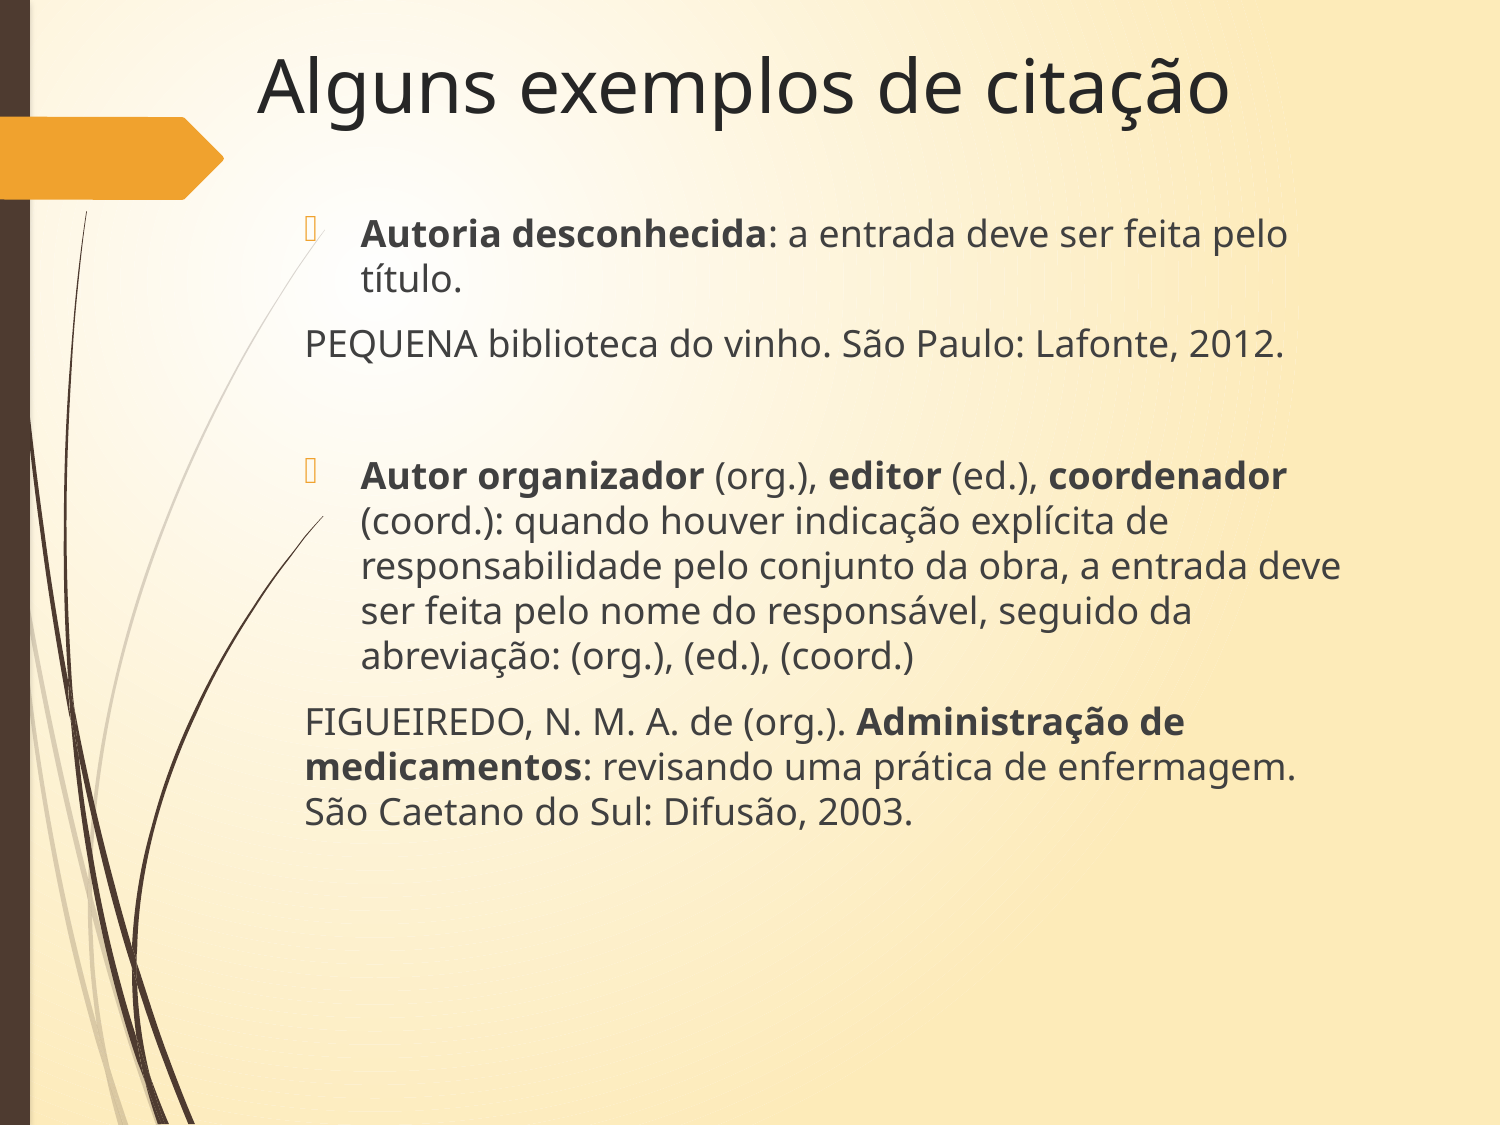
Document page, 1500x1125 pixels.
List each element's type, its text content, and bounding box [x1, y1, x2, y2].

text_box Alguns exemplos de citação [242, 30, 1323, 197]
list Autoria desconhecida: a entrada deve ser feita pelo título. PEQUENA biblioteca do vinho. São Paulo: Lafonte, 2012. Autor organizador (org.), editor (ed.), coordenador (coord.): quando houver indicação explícita de responsabilidade pelo conjunto da obra, a entrada deve ser feita pelo nome do responsável, seguido da abreviação: (org.), (ed.), (coord.) FIGUEIREDO, N. M. A. de (org.). Administração de medicamentos: revisando uma prática de enfermagem. São Caetano do Sul: Difusão, 2003. [289, 202, 1371, 1023]
